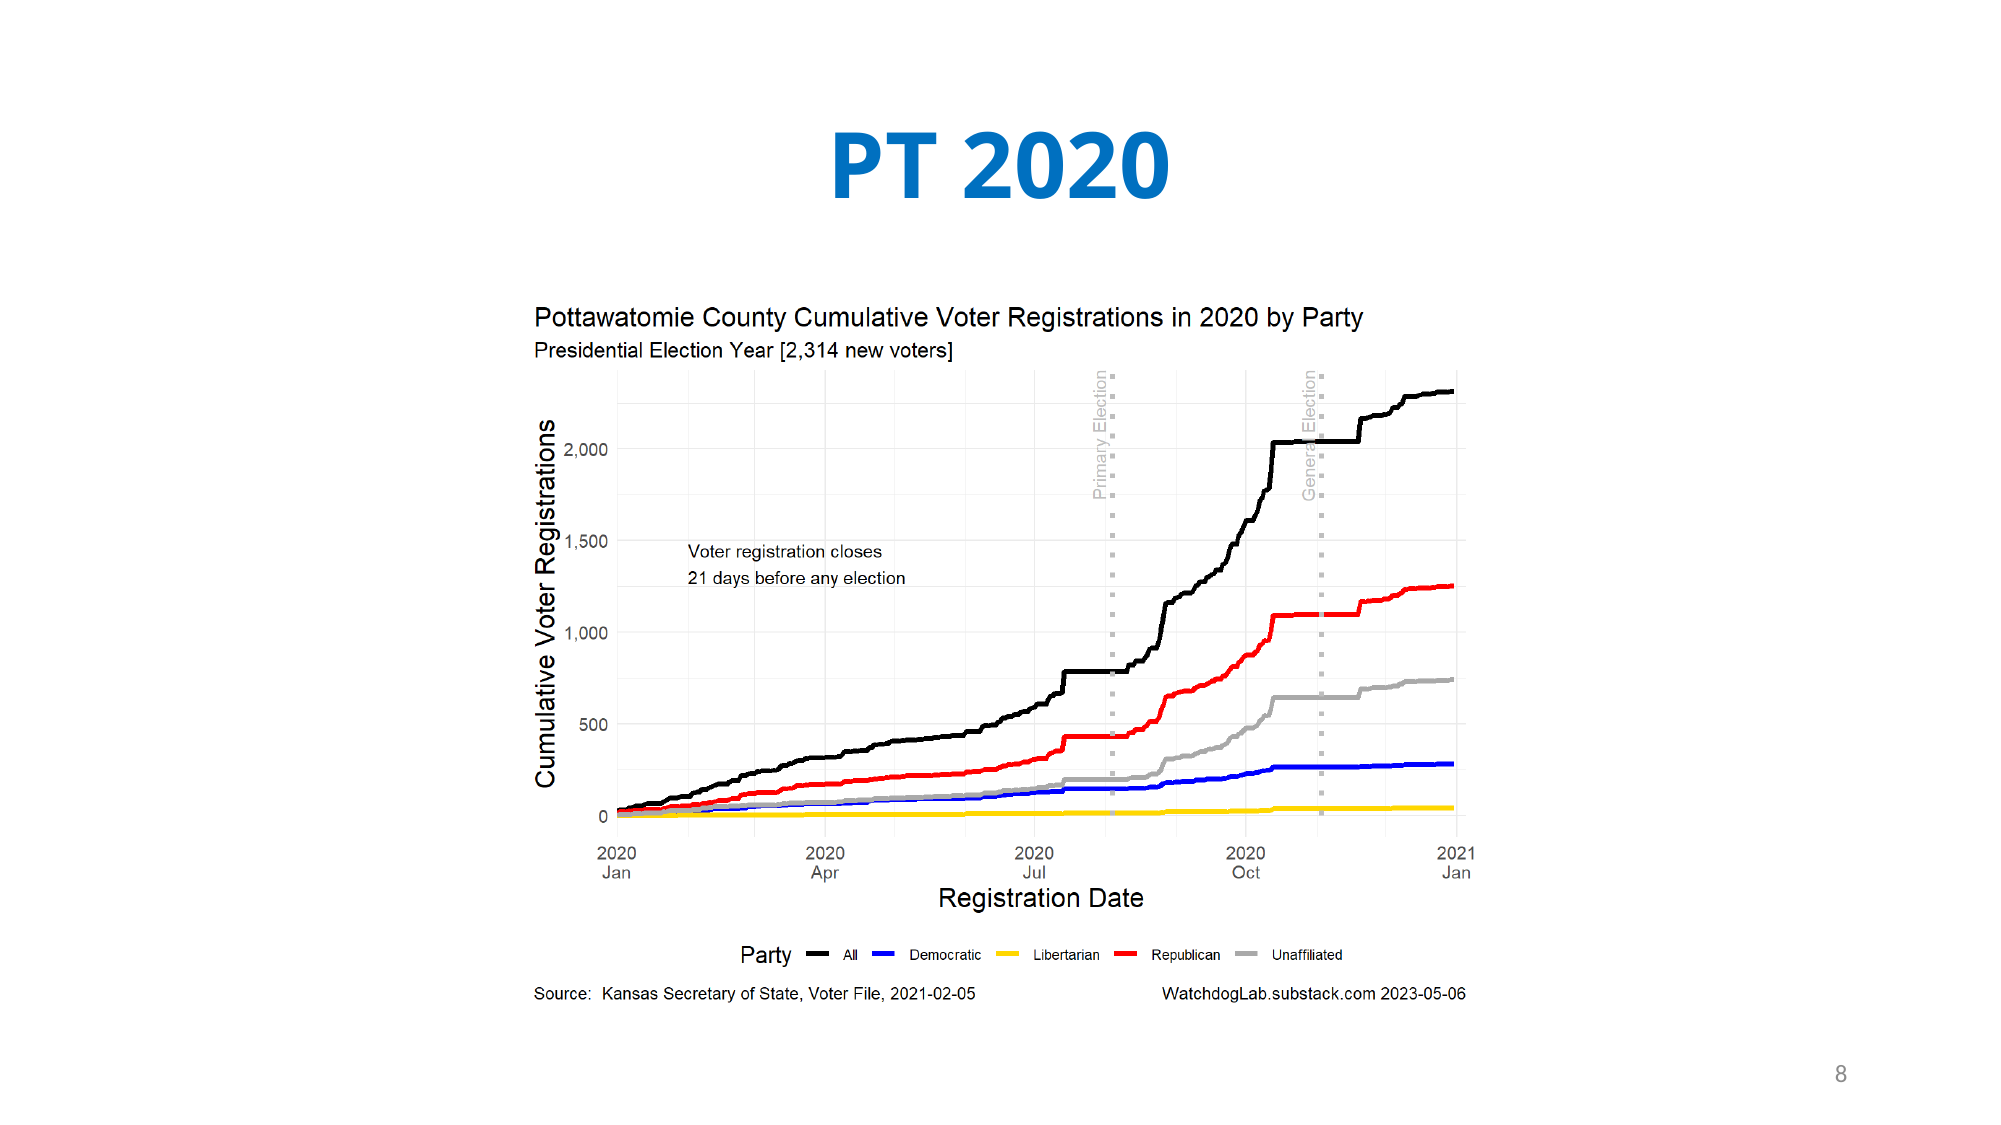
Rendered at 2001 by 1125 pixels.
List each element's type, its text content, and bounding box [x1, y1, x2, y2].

slide_number ‹#› [1412, 1042, 1863, 1103]
picture [524, 297, 1475, 1011]
title PT 2020 [137, 59, 1863, 278]
